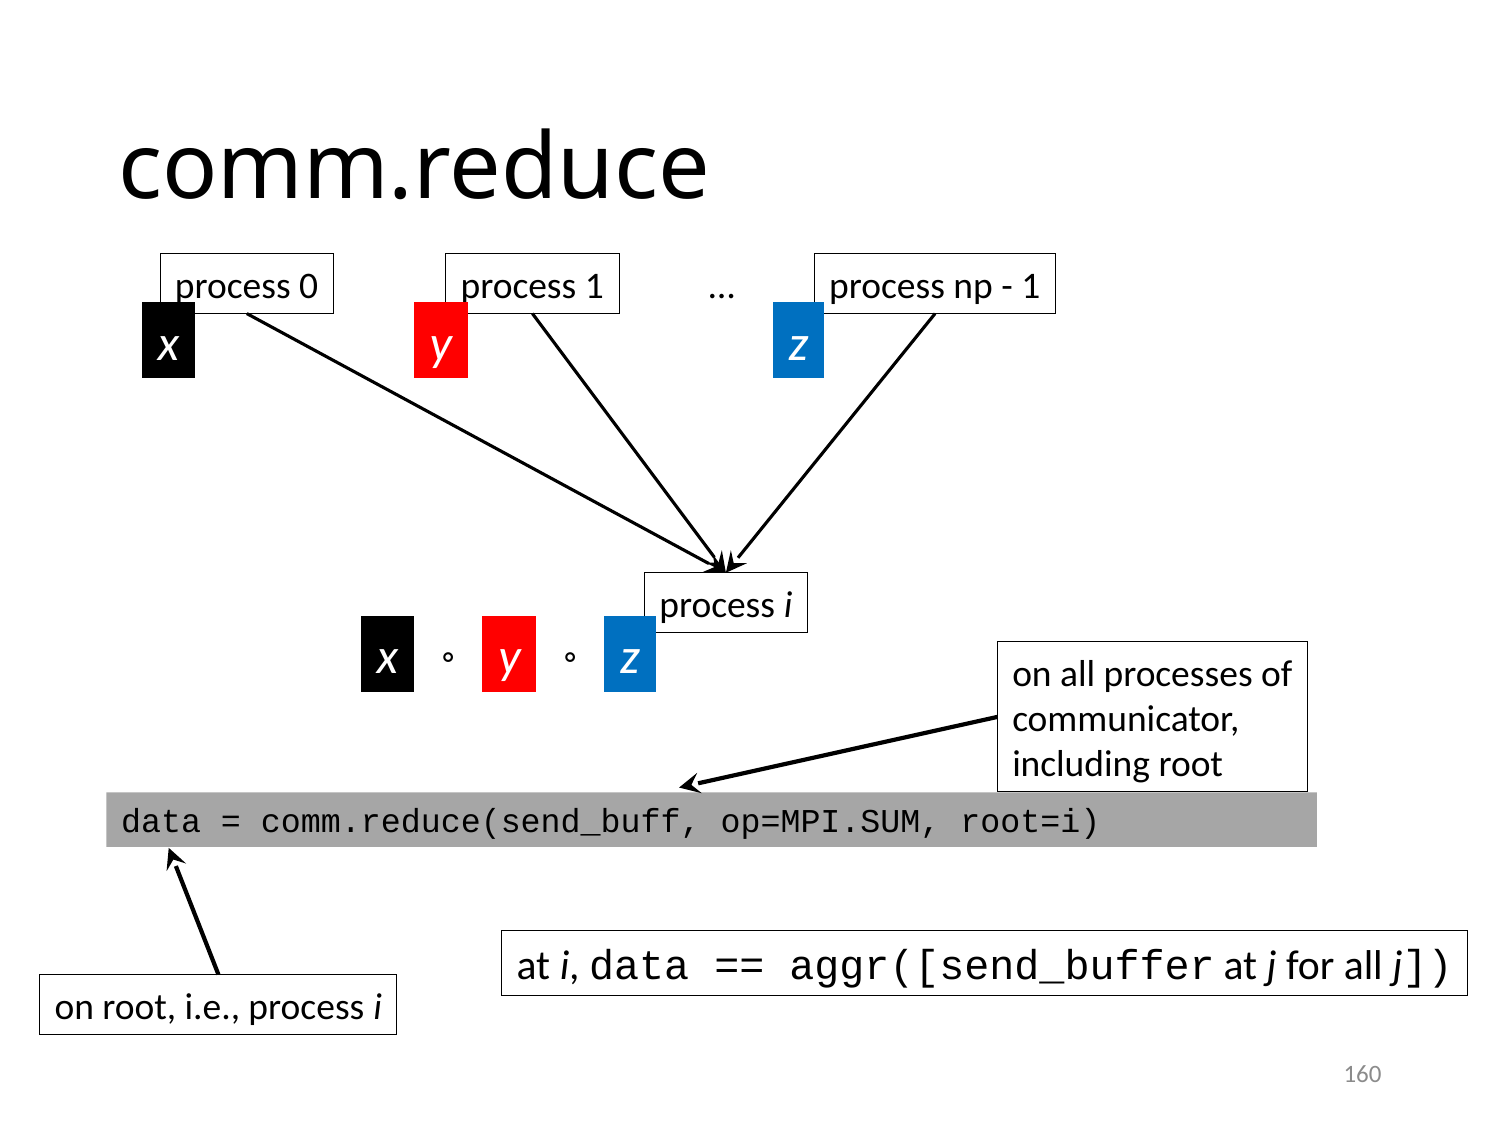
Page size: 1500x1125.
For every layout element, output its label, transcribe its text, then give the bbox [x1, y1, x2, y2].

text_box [361, 616, 656, 693]
text_box process 0 [160, 253, 334, 302]
text_box process np - 1 [814, 253, 1056, 314]
text_box process 1 [445, 253, 620, 302]
text_box data = comm.reduce(send_buff, op=MPI.SUM, root=i) [106, 792, 1317, 847]
slide_number 160 [1059, 1042, 1397, 1103]
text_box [679, 642, 1310, 794]
title comm.reduce [103, 59, 1397, 278]
text_box at i, data == aggr([send_buffer at j for all j]) [501, 930, 1468, 996]
text_box … [693, 253, 750, 302]
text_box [37, 847, 399, 1035]
text_box process i [644, 573, 808, 633]
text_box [142, 302, 935, 573]
